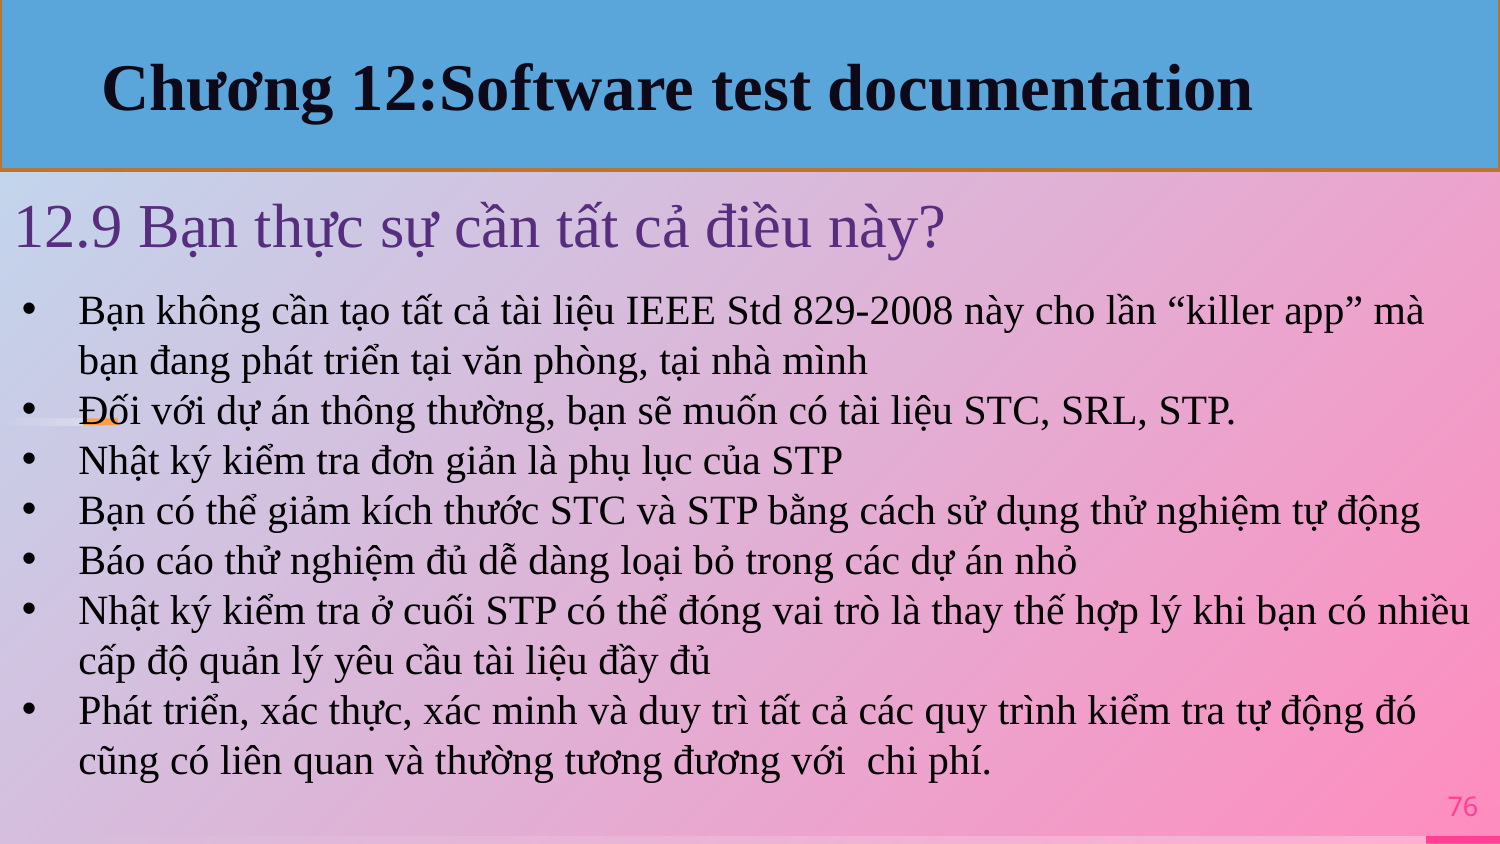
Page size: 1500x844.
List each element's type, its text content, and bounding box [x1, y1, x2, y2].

slide_number 76 [1426, 779, 1500, 837]
text_box [0, 0, 1500, 172]
text_box 12.9 Bạn thực sự cần tất cả điều này? [7, 163, 1368, 275]
text_box Chương 12:Software test documentation [18, 23, 1338, 144]
text_box Bạn không cần tạo tất cả tài liệu IEEE Std 829-2008 này cho lần “killer app” mà bạn đang phát triển tại văn phòng, tại nhà mình Đối với dự án thông thường, bạn sẽ muốn có tài liệu STC, SRL, STP. Nhật ký kiểm tra đơn giản là phụ lục của STP Bạn có thể giảm kích thước STC và STP bằng cách sử dụng thử nghiệm tự động Báo cáo thử nghiệm đủ dễ dàng loại bỏ trong các dự án nhỏ Nhật ký kiểm tra ở cuối STP có thể đóng vai trò là thay thế hợp lý khi bạn có nhiều cấp độ quản lý yêu cầu tài liệu đầy đủ Phát triển, xác thực, xác minh và duy trì tất cả các quy trình kiểm tra tự động đó cũng có liên quan và thường tương đương với chi phí. [7, 275, 1493, 791]
